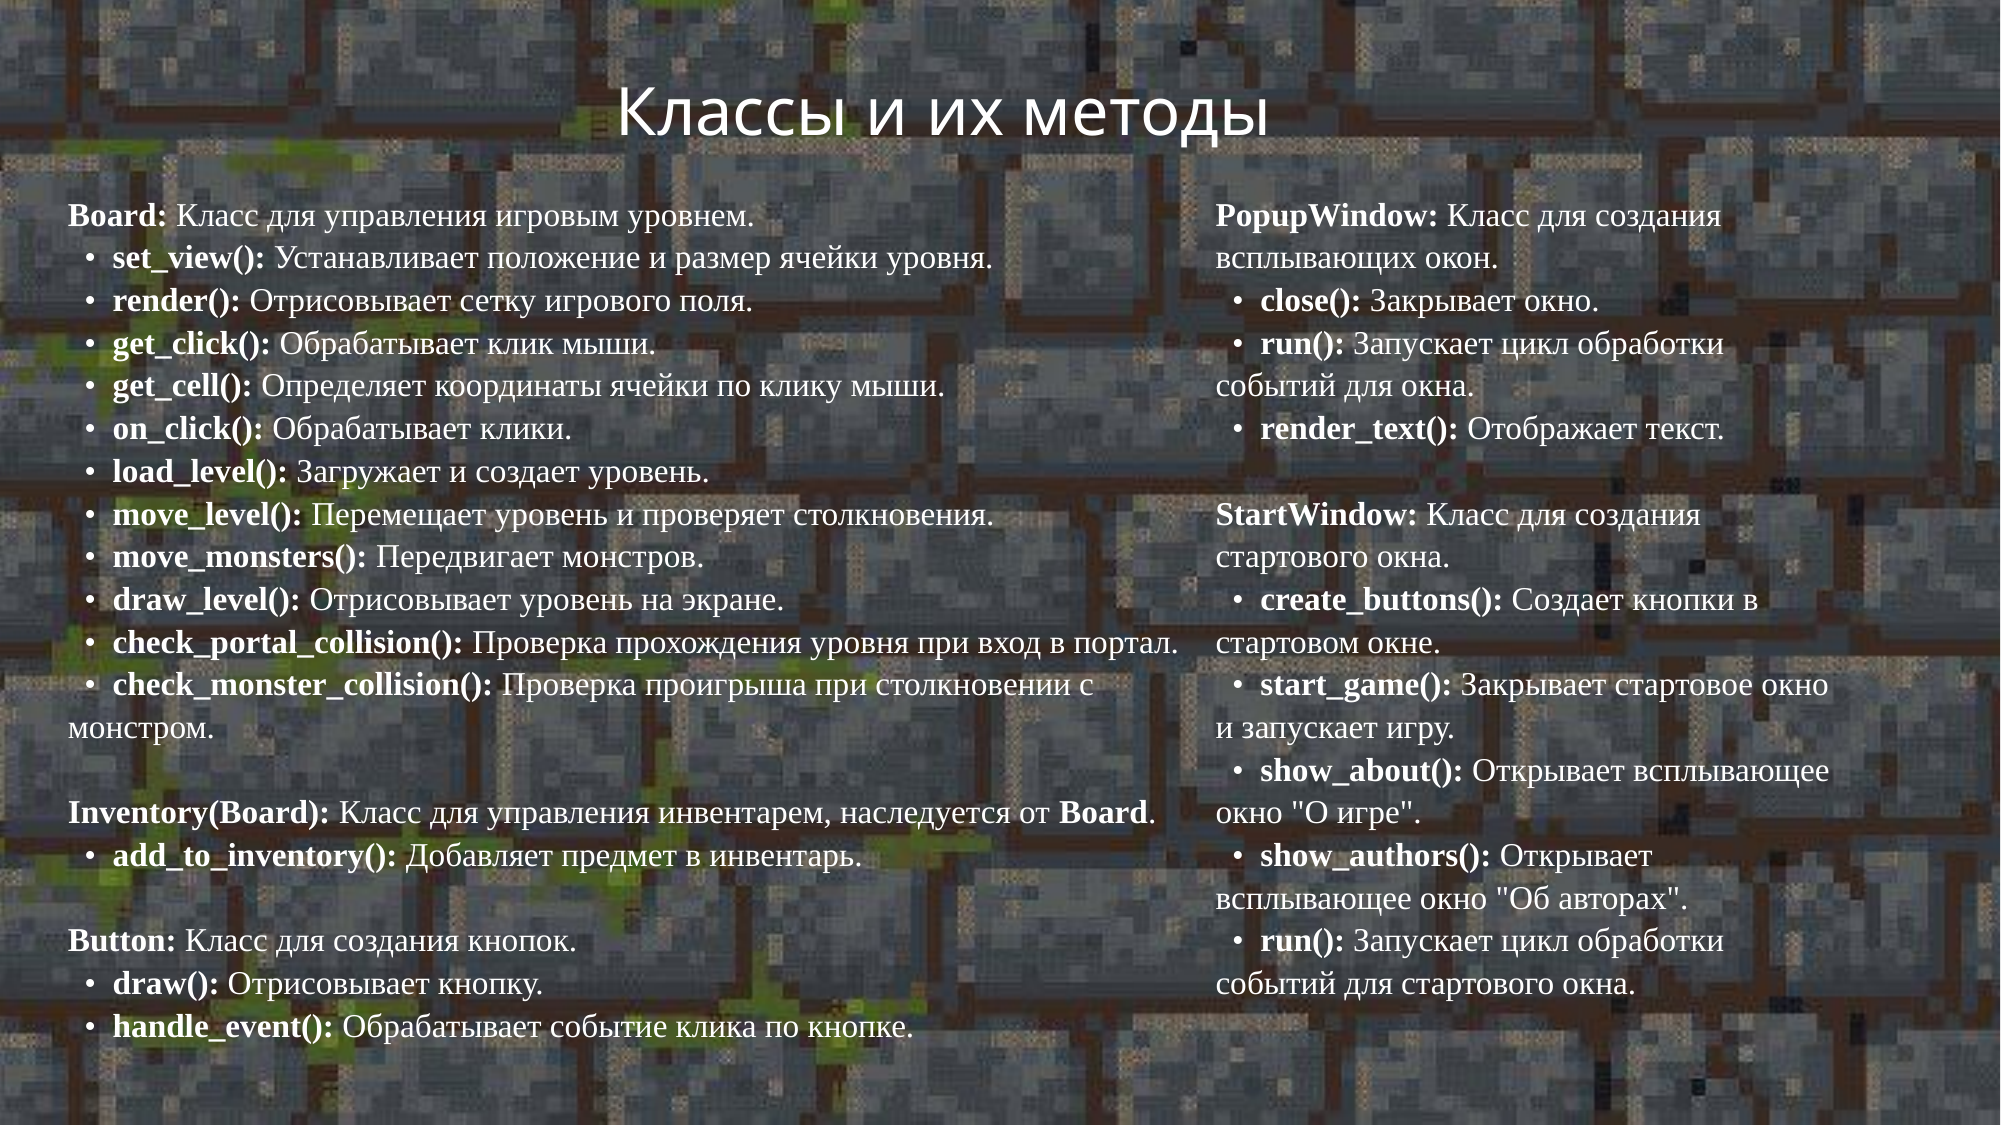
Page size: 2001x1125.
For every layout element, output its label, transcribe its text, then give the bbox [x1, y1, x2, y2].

text_box Board: Класс для управления игровым уровнем. • set_view(): Устанавливает положение и размер ячейки уровня. • render(): Отрисовывает сетку игрового поля. • get_click(): Обрабатывает клик мыши. • get_cell(): Определяет координаты ячейки по клику мыши. • on_click(): Обрабатывает клики. • load_level(): Загружает и создает уровень. • move_level(): Перемещает уровень и проверяет столкновения. • move_monsters(): Передвигает монстров. • draw_level(): Отрисовывает уровень на экране. • check_portal_collision(): Проверка прохождения уровня при вход в портал. • check_monster_collision(): Проверка проигрыша при столкновении с монстром. Inventory(Board): Класс для управления инвентарем, наследуется от Board. • add_to_inventory(): Добавляет предмет в инвентарь. Button: Класс для создания кнопок. • draw(): Отрисовывает кнопку. • handle_event(): Обрабатывает событие клика по кнопке. [53, 182, 1221, 1036]
text_box PopupWindow: Класс для создания всплывающих окон. • close(): Закрывает окно. • run(): Запускает цикл обработки событий для окна. • render_text(): Отображает текст. StartWindow: Класс для создания стартового окна. • create_buttons(): Создает кнопки в стартовом окне. • start_game(): Закрывает стартовое окно и запускает игру. • show_about(): Открывает всплывающее окно "О игре". • show_authors(): Открывает всплывающее окно "Об авторах". • run(): Запускает цикл обработки событий для стартового окна. [1200, 182, 1868, 1009]
picture [0, 0, 2001, 1125]
text_box Классы и их методы [601, 61, 1343, 157]
